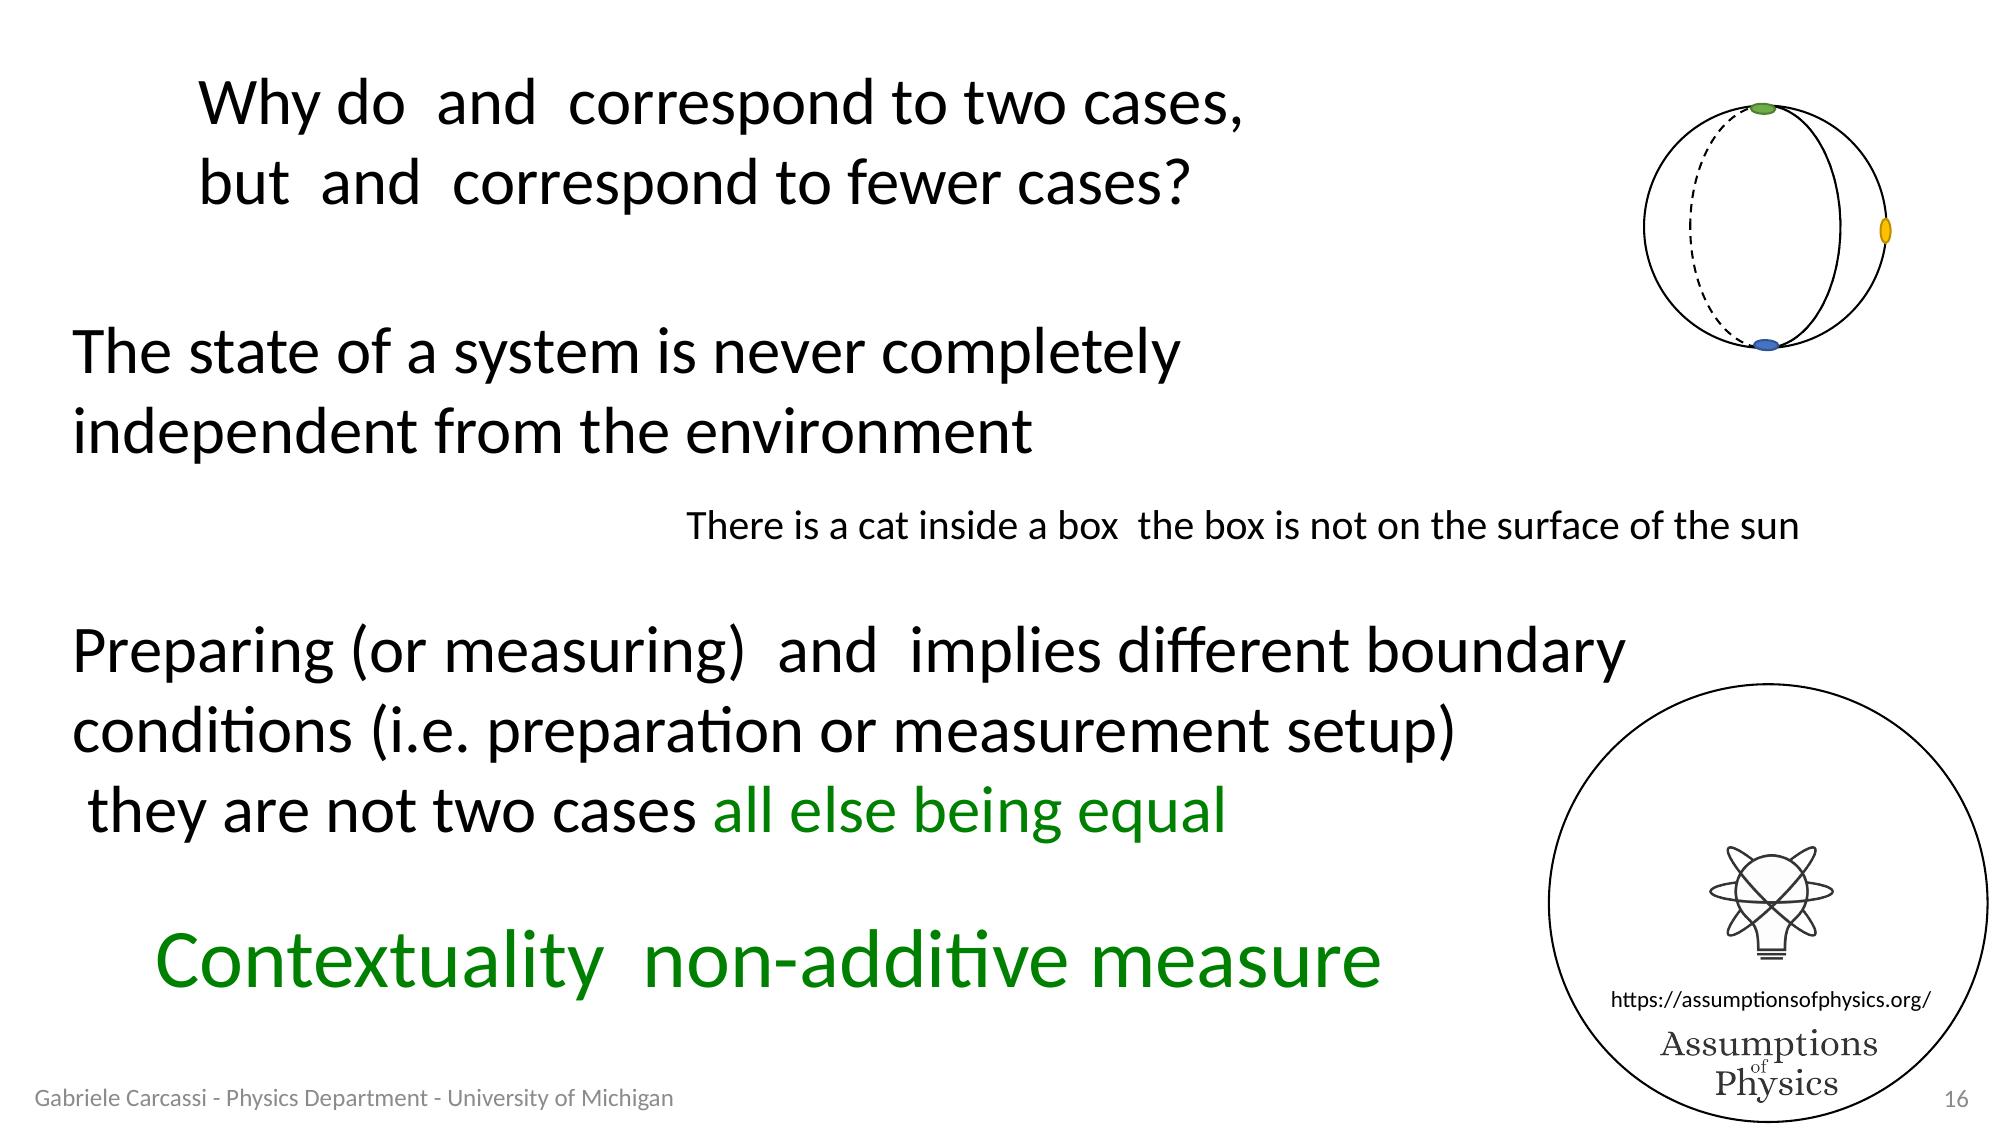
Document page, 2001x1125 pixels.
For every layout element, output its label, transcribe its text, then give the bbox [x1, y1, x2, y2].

slide_number 16 [1893, 1078, 1985, 1116]
text_box [1754, 348, 1779, 352]
text_box The state of a system is never completely independent from the environment [57, 299, 1332, 475]
text_box [1887, 218, 1892, 244]
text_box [1644, 105, 1887, 348]
picture [1709, 846, 1834, 960]
picture [1660, 1029, 1877, 1103]
footer Gabriele Carcassi - Physics Department - University of Michigan [19, 1077, 999, 1116]
